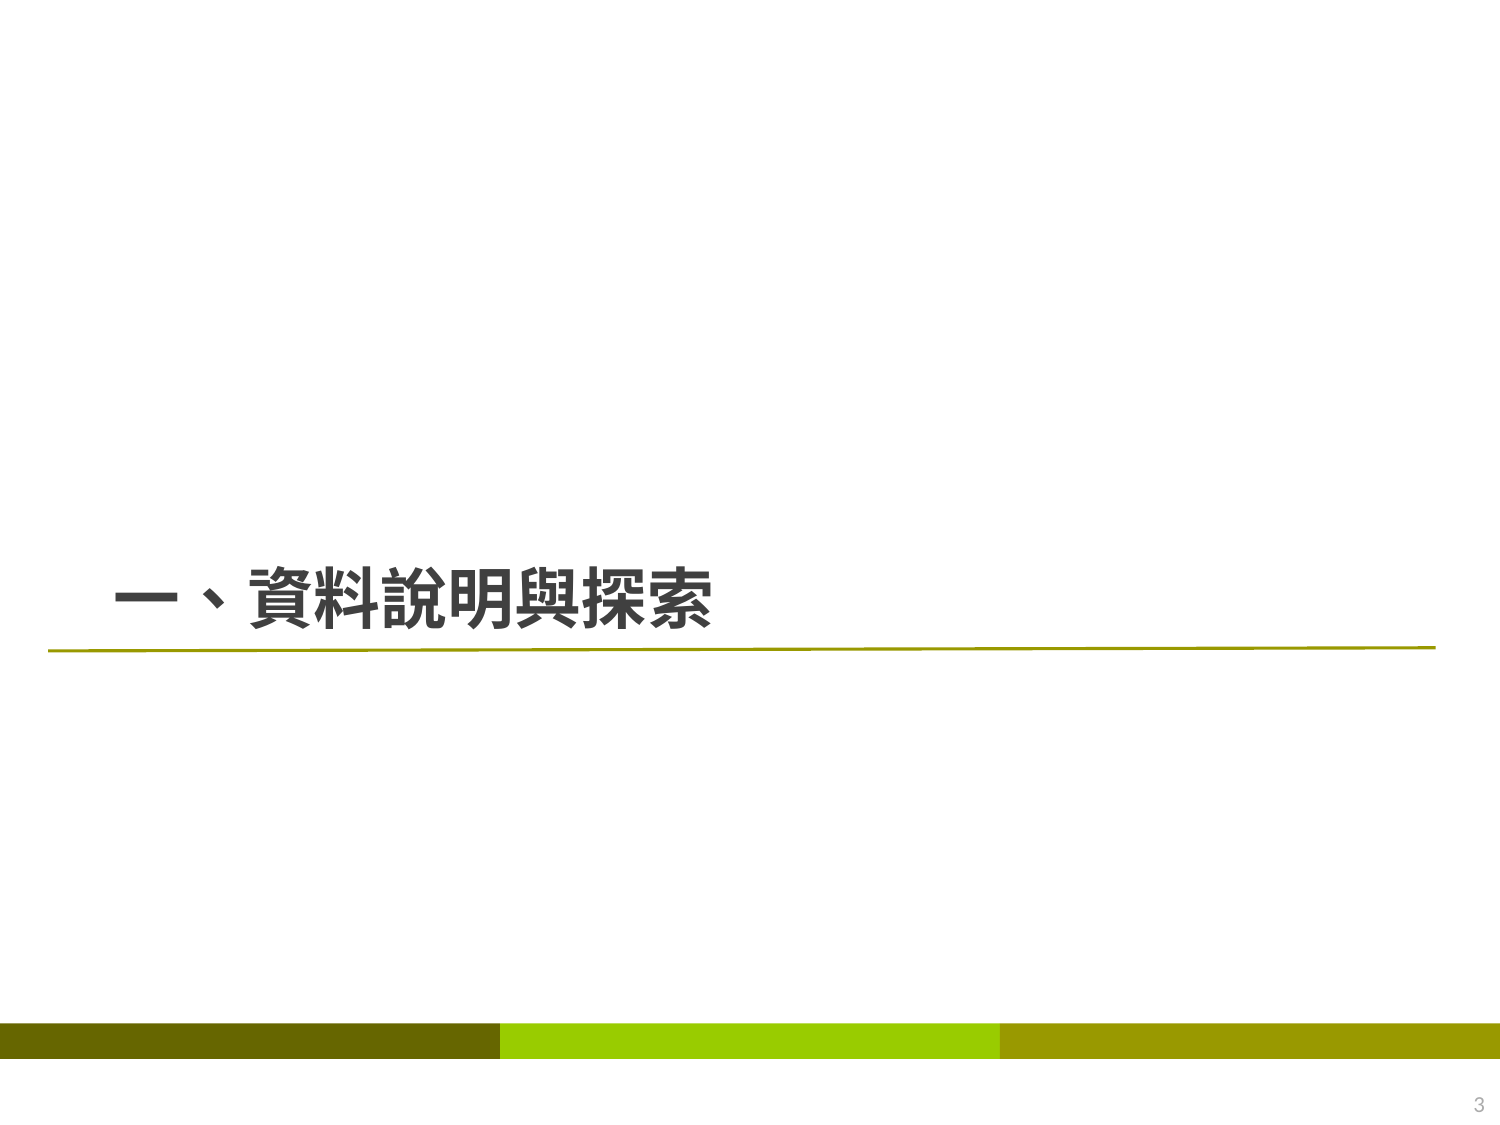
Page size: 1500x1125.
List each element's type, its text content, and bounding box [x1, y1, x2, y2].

slide_number 3 [1400, 1082, 1500, 1125]
title 一、資料說明與探索 [98, 176, 1393, 645]
